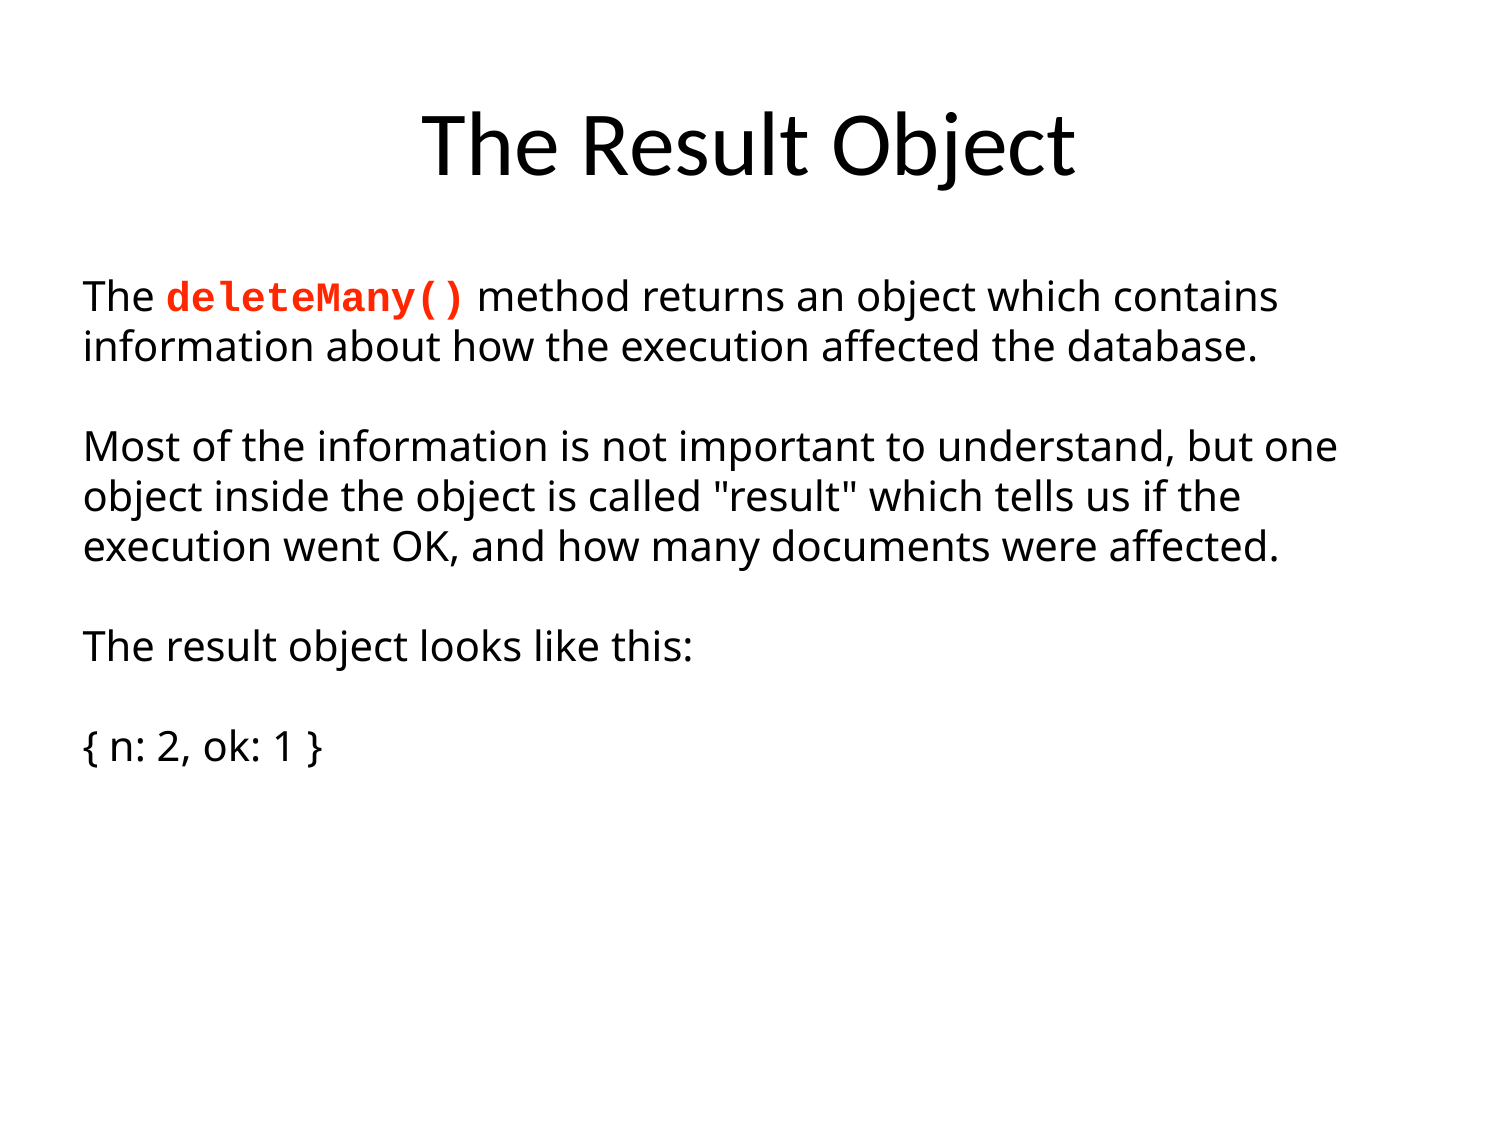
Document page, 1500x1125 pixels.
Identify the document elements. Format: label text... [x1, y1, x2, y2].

list The deleteMany() method returns an object which contains information about how the execution affected the database. Most of the information is not important to understand, but one object inside the object is called "result" which tells us if the execution went OK, and how many documents were affected. The result object looks like this: { n: 2, ok: 1 } [74, 261, 1426, 1006]
title The Result Object [74, 44, 1426, 234]
